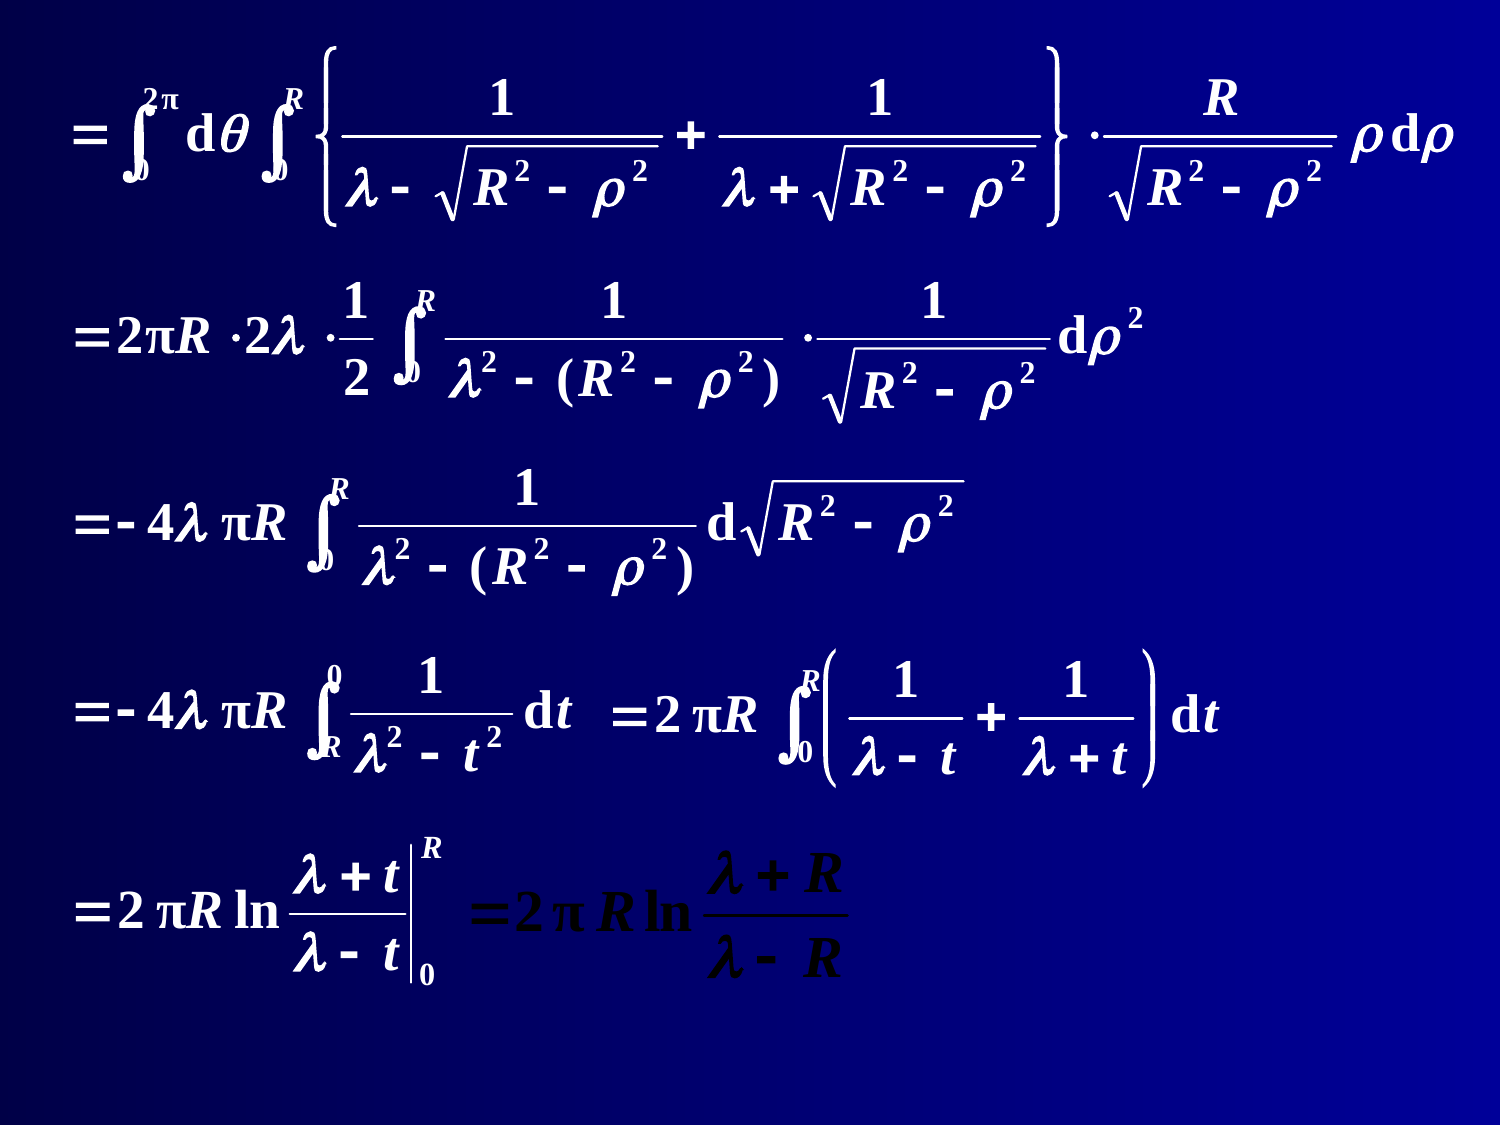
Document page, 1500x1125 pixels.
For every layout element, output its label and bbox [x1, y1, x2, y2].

text_box [62, 449, 976, 610]
text_box [456, 831, 861, 992]
text_box [62, 637, 586, 784]
text_box [60, 37, 1468, 238]
text_box [62, 262, 1153, 436]
text_box [599, 637, 1232, 797]
text_box [62, 822, 455, 998]
